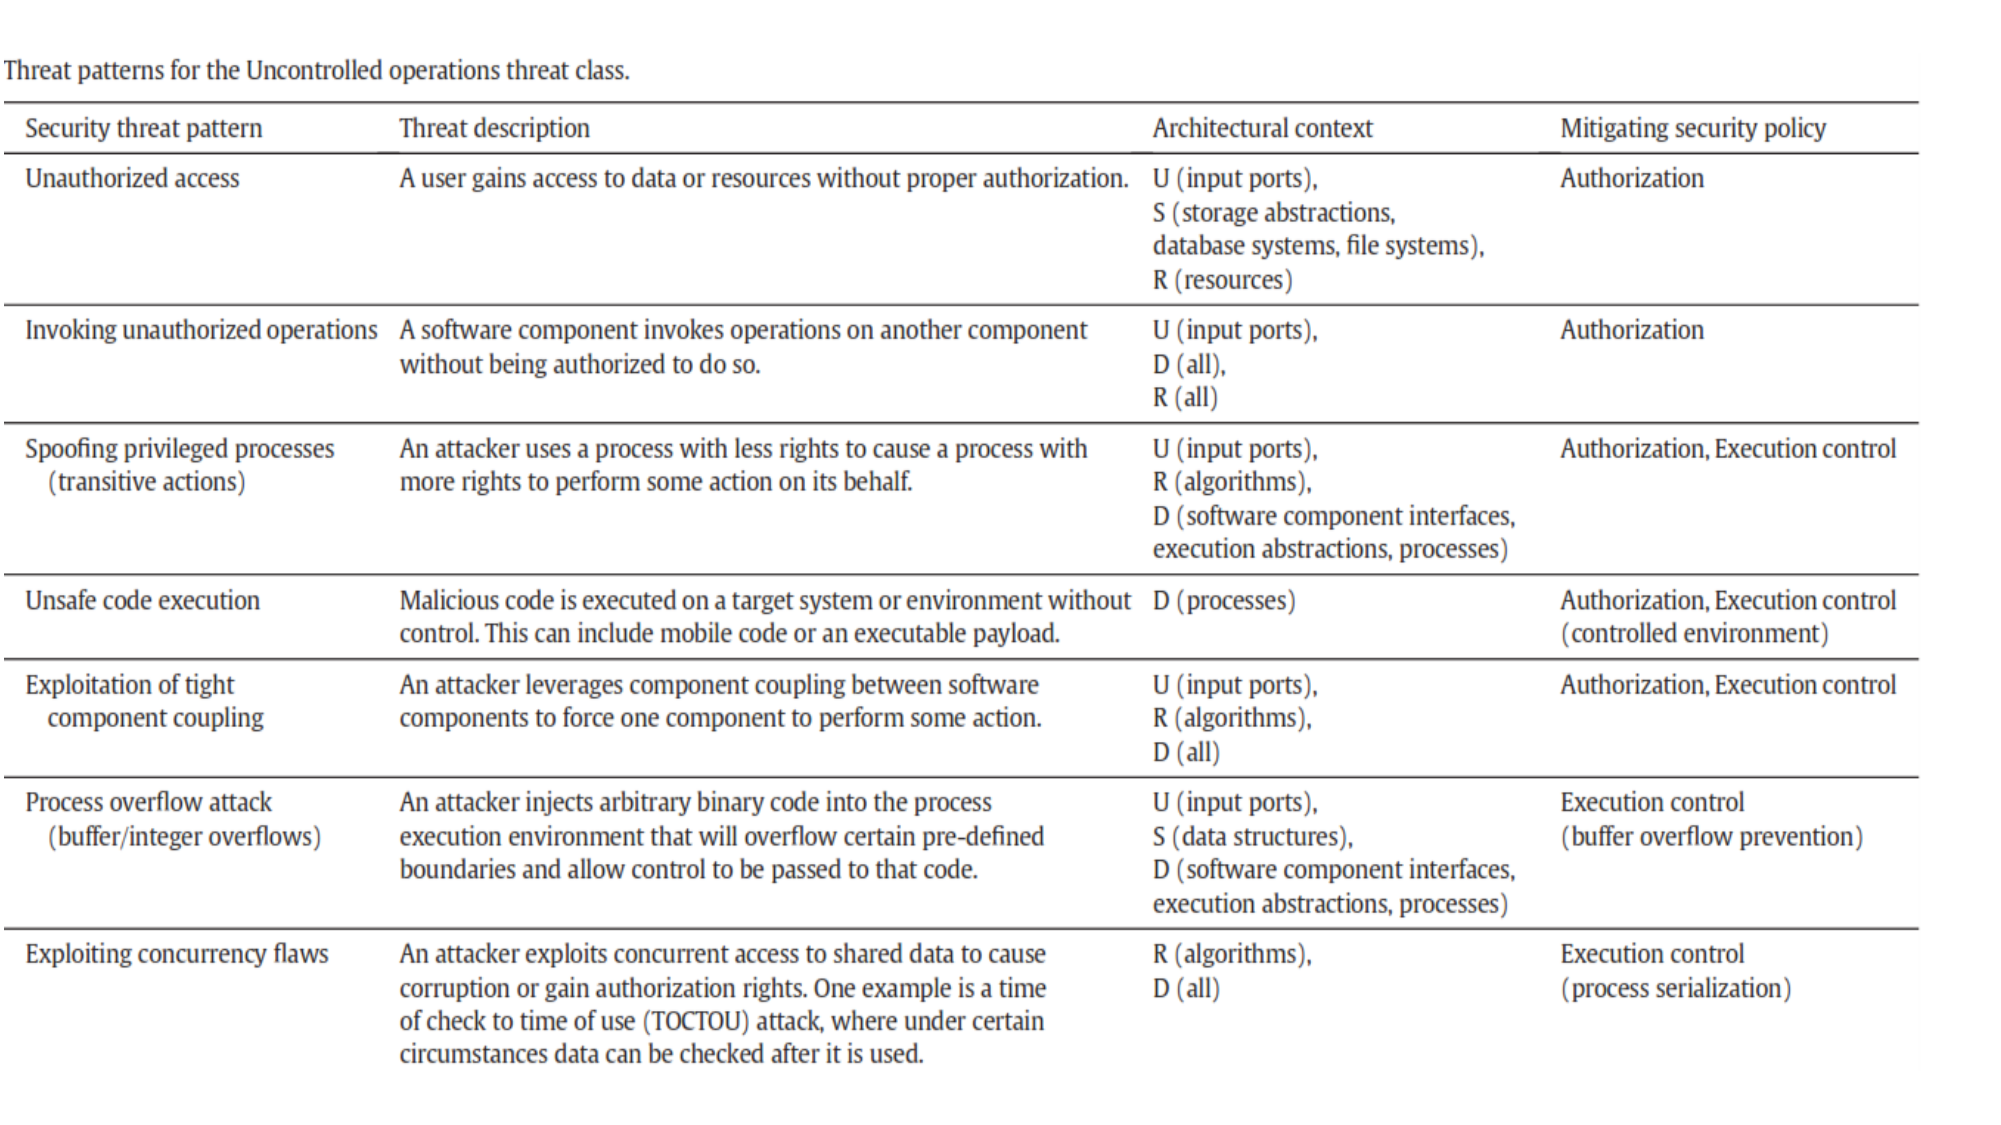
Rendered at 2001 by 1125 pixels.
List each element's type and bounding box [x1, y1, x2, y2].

picture [4, 53, 1994, 1071]
